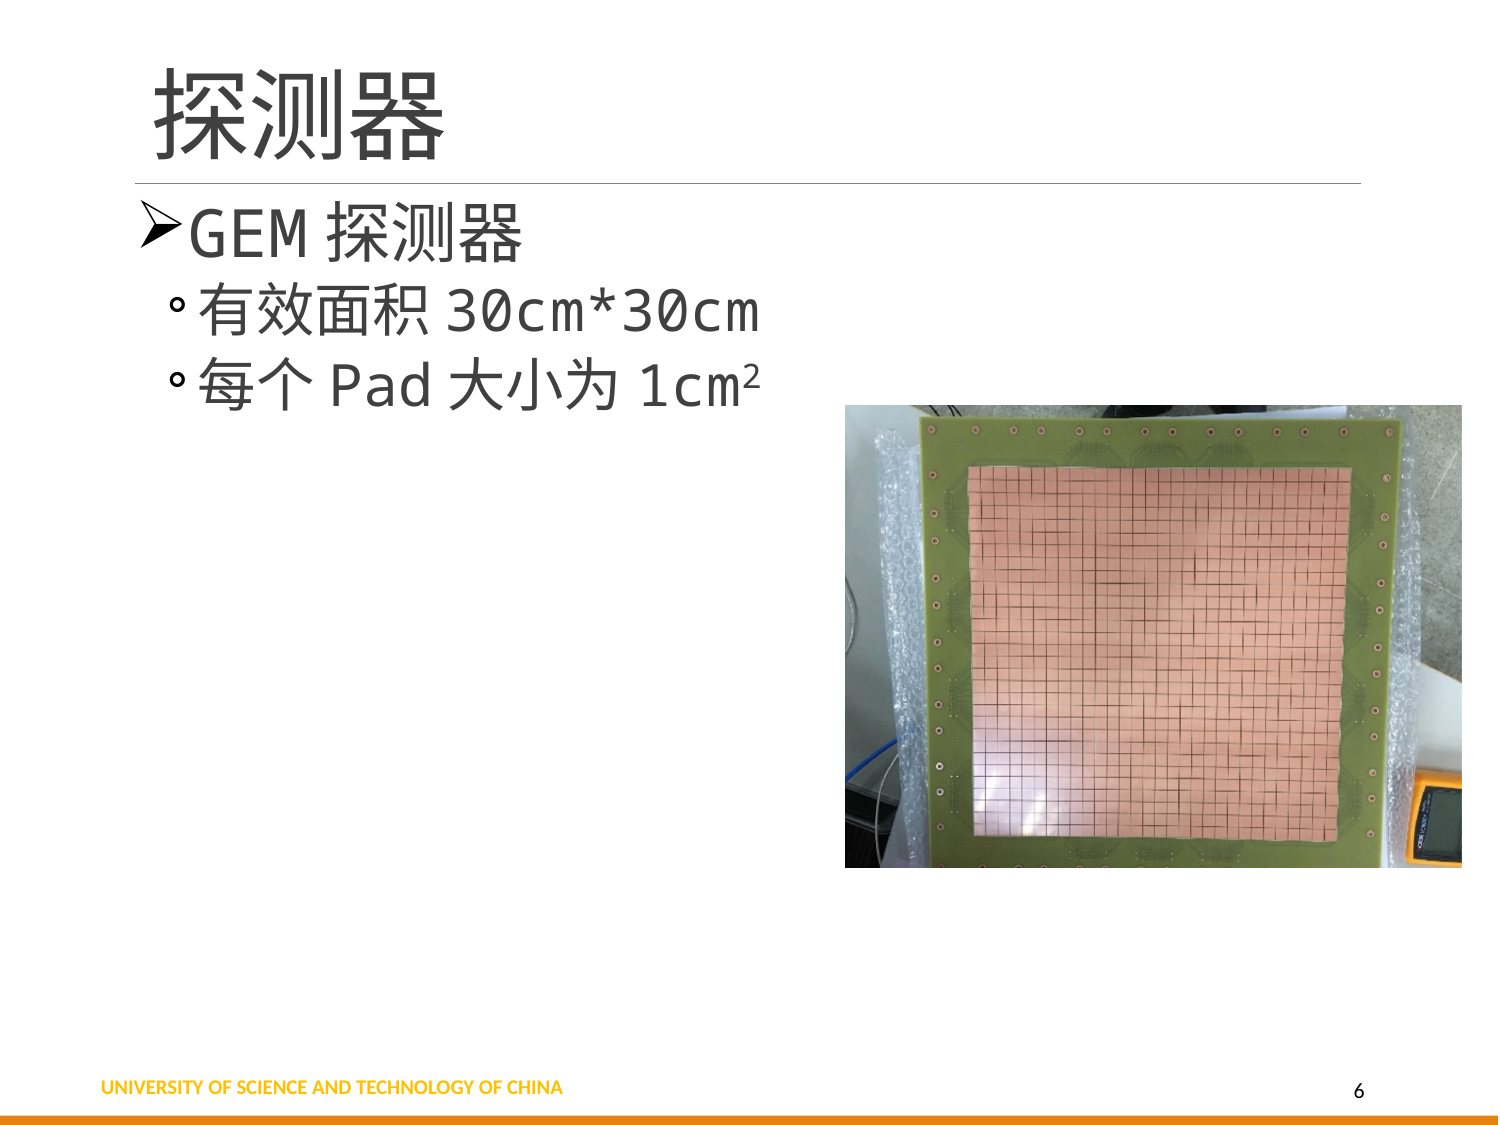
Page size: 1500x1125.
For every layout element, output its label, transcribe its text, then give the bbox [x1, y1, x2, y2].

slide_number 6 [1218, 1059, 1380, 1120]
title 探测器 [135, 47, 1373, 181]
list GEM探测器 有效面积30cm*30cm 每个Pad大小为1cm2 [135, 192, 1373, 1048]
picture [843, 403, 1463, 868]
